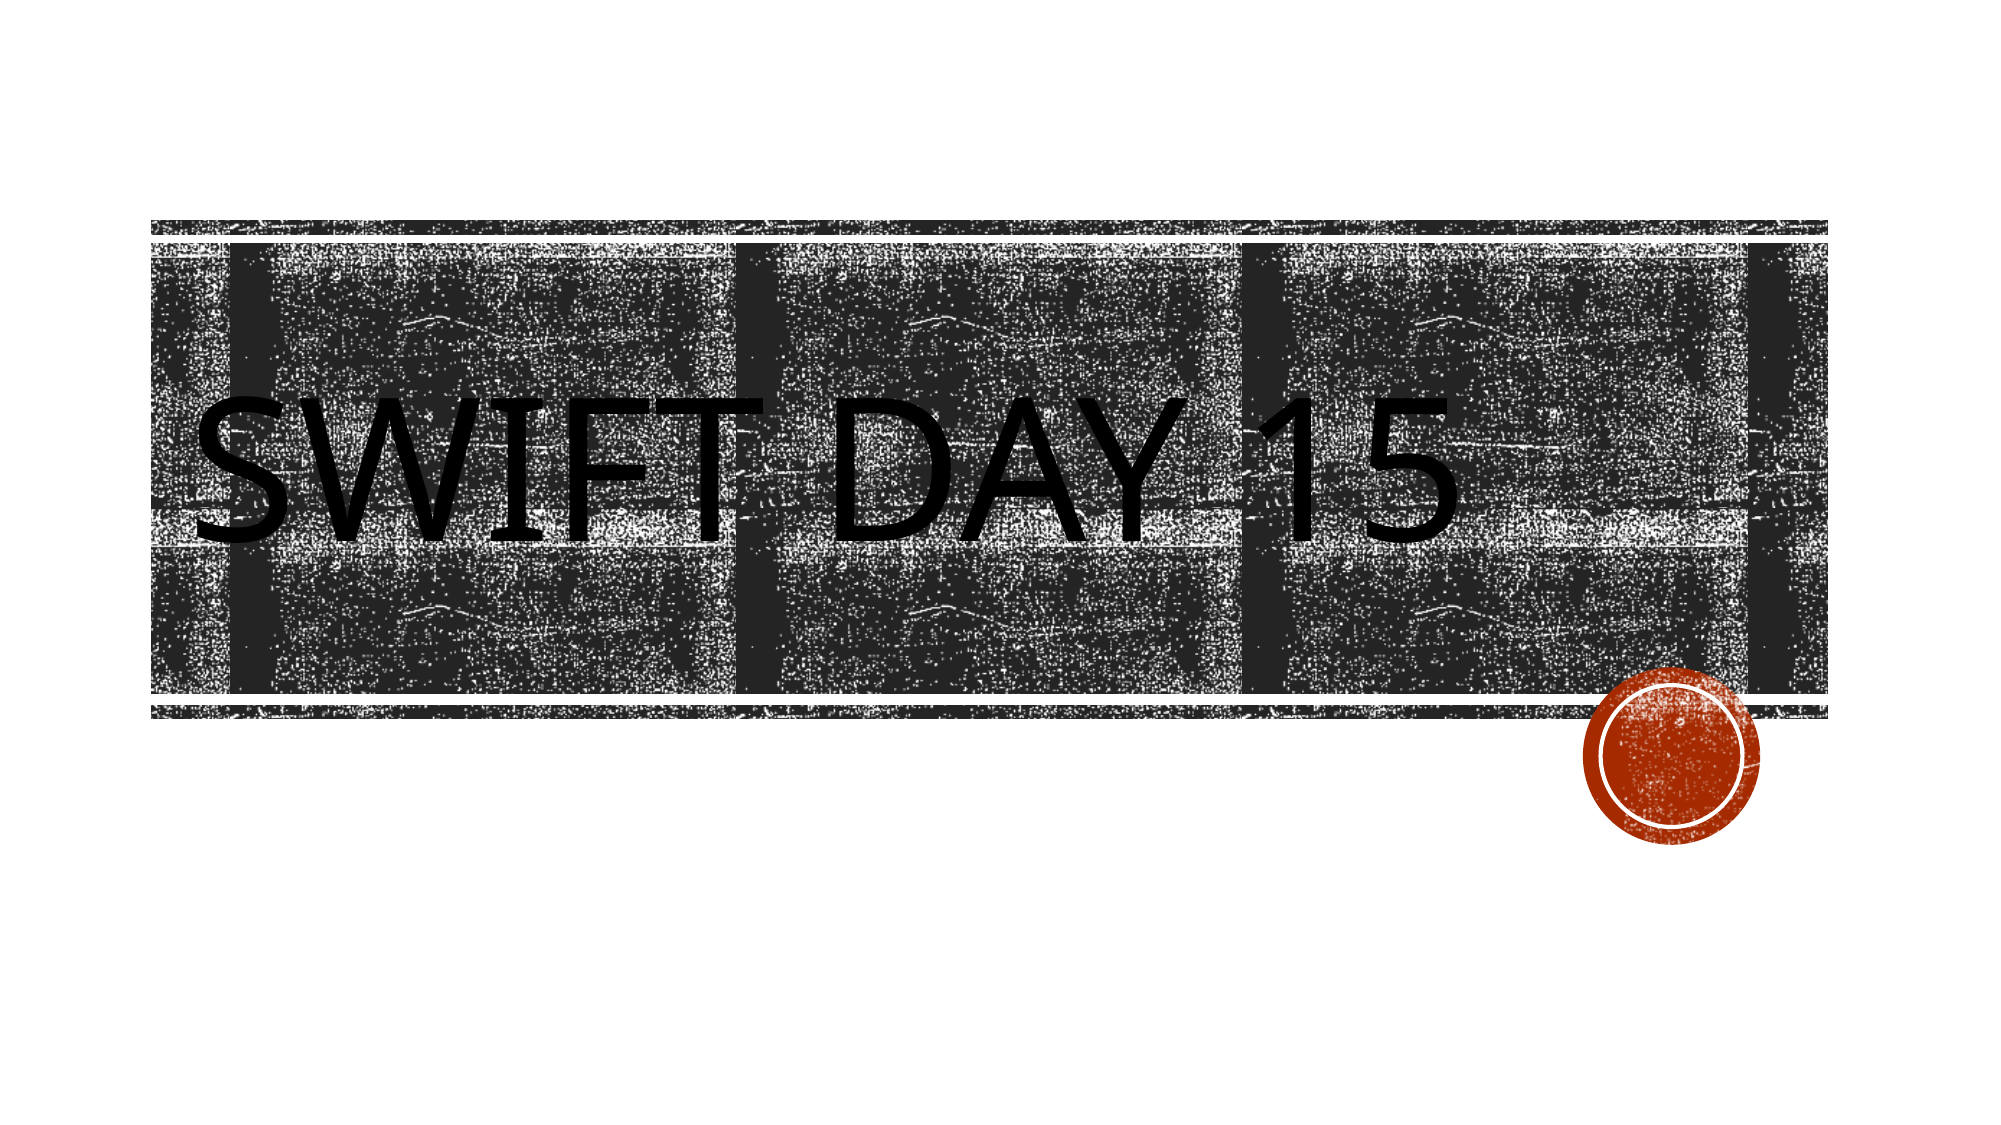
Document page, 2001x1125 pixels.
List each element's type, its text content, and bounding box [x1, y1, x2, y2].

title Swift Day 15 [172, 234, 1808, 733]
